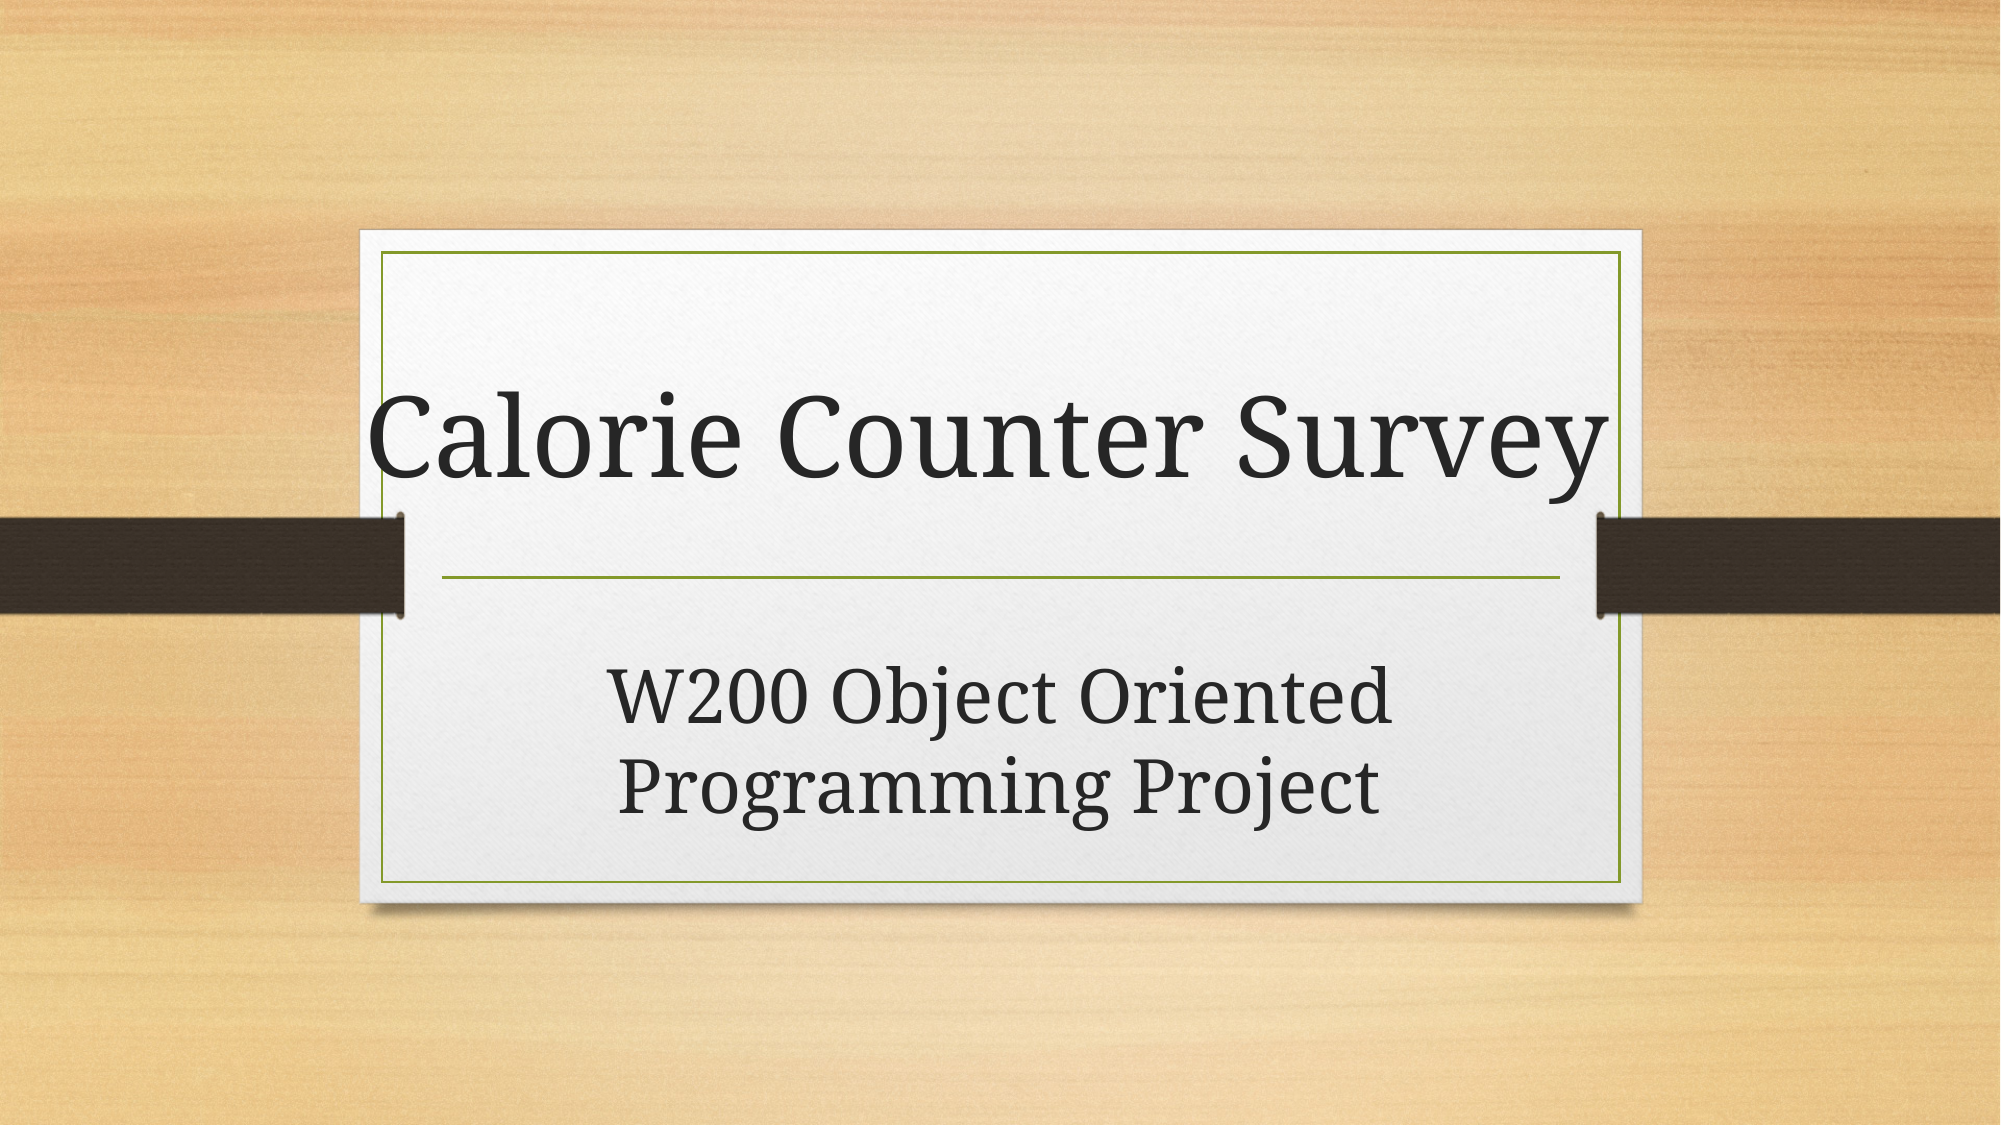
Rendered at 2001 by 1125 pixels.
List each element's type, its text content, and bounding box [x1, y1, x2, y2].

text_box W200 Object Oriented Programming Project [517, 685, 1483, 837]
title Calorie Counter Survey [237, 356, 1737, 508]
picture [0, 0, 2001, 1125]
